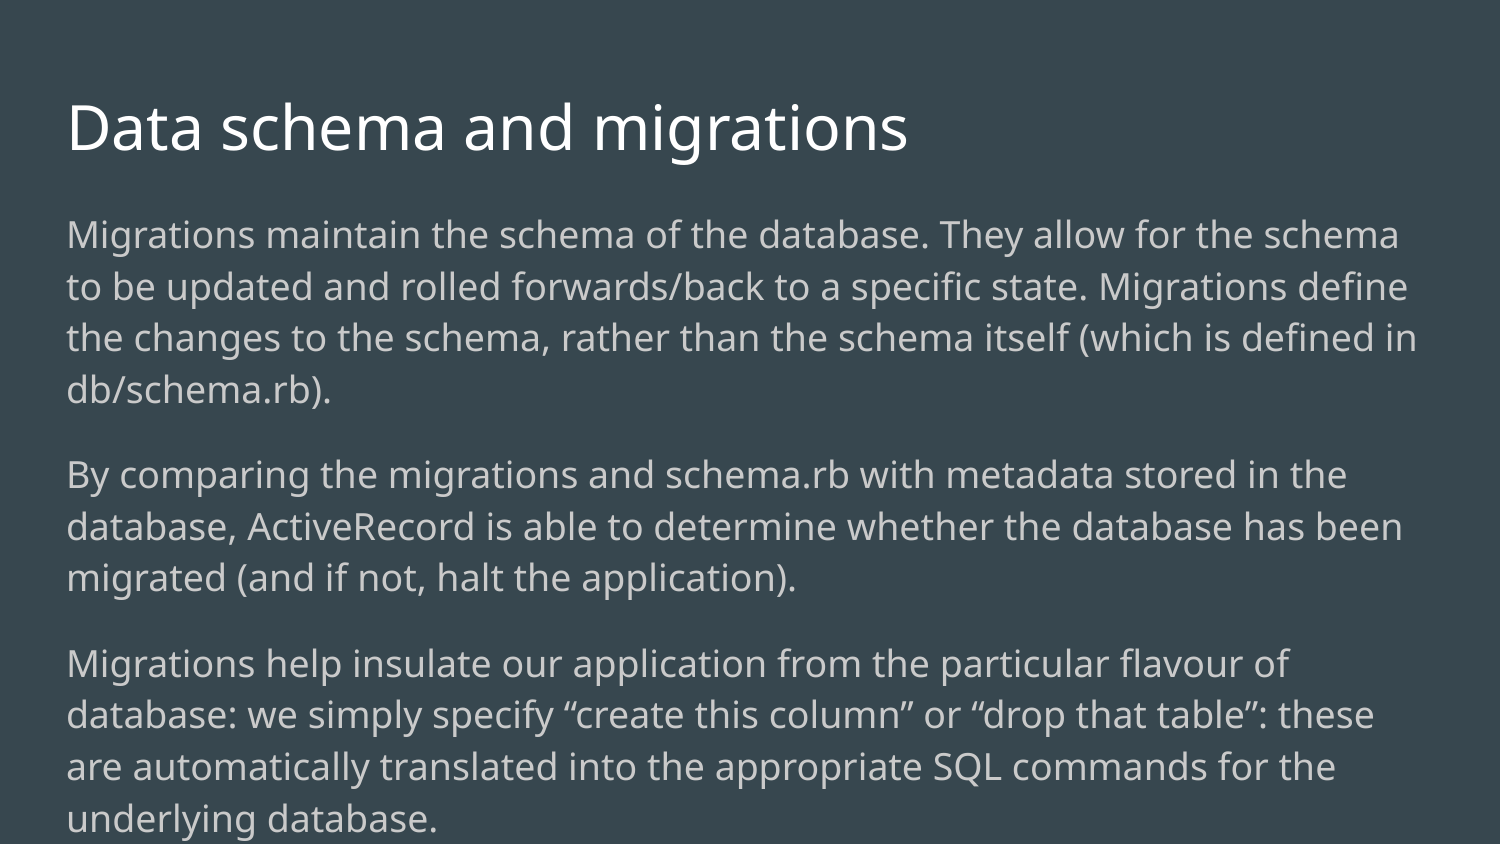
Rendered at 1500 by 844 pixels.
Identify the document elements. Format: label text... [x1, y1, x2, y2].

title Data schema and migrations [51, 72, 1449, 167]
list Migrations maintain the schema of the database. They allow for the schema to be updated and rolled forwards/back to a specific state. Migrations define the changes to the schema, rather than the schema itself (which is defined in db/schema.rb). By comparing the migrations and schema.rb with metadata stored in the database, ActiveRecord is able to determine whether the database has been migrated (and if not, halt the application). Migrations help insulate our application from the particular flavour of database: we simply specify “create this column” or “drop that table”: these are automatically translated into the appropriate SQL commands for the underlying database. [51, 189, 1449, 750]
